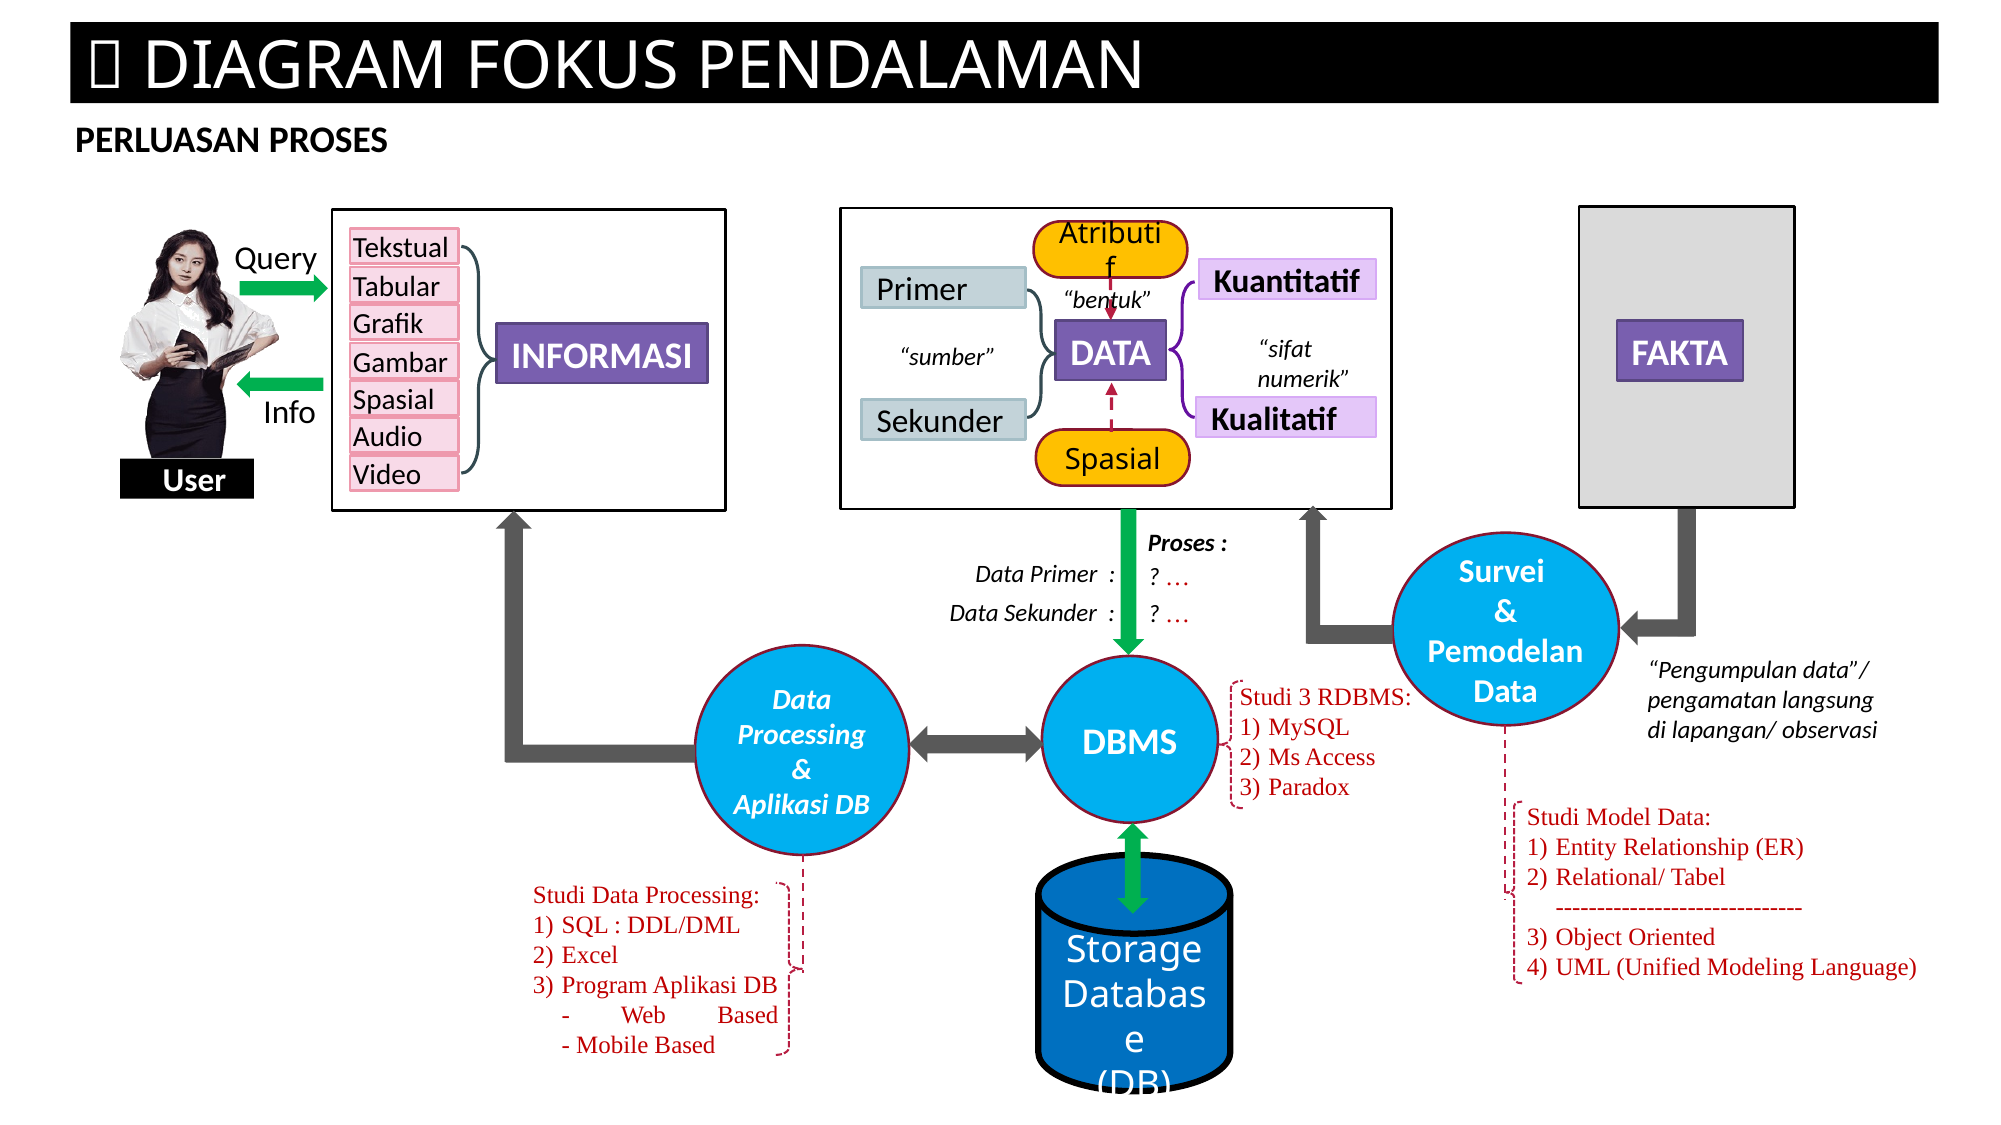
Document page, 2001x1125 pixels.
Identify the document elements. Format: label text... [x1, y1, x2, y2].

text_box Studi Data Processing: SQL : DDL/DML Excel Program Aplikasi DB - Web Based - Mobile Based [518, 871, 794, 1066]
text_box Storage Database (DB) [1036, 853, 1232, 1093]
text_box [331, 209, 726, 511]
text_box Survei & Pemodelan Data [1392, 531, 1619, 727]
text_box Data Processing & Aplikasi DB [694, 643, 911, 857]
text_box DBMS [1040, 654, 1220, 824]
text_box Studi 3 RDBMS: MySQL Ms Access Paradox [1224, 673, 1428, 808]
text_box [840, 207, 1392, 510]
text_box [495, 510, 696, 763]
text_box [1619, 508, 1697, 646]
text_box ? … [1132, 559, 1298, 592]
text_box [288, 277, 329, 304]
text_box [908, 724, 1045, 764]
text_box ? … [1132, 596, 1298, 629]
text_box [1578, 205, 1796, 509]
text_box PERLUASAN PROSES [59, 114, 603, 162]
text_box [288, 376, 325, 393]
text_box FAKTA [1616, 319, 1744, 382]
text_box Data Sekunder : [914, 595, 1116, 628]
text_box Info [288, 389, 317, 432]
text_box Query [288, 235, 325, 277]
text_box Data Primer : [942, 556, 1117, 589]
text_box [1111, 510, 1146, 654]
text_box Proses : [1132, 525, 1276, 557]
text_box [1298, 505, 1393, 645]
text_box [794, 966, 802, 972]
title  DIAGRAM FOKUS PENDALAMAN [70, 22, 1939, 104]
text_box [1115, 821, 1150, 915]
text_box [110, 224, 288, 500]
text_box “Pengumpulan data”/ pengamatan langsung di lapangan/ observasi [1631, 652, 1890, 745]
text_box [1505, 800, 1523, 985]
text_box Studi Model Data: Entity Relationship (ER) Relational/ Tabel ------------------------------ Object Oriented UML (Unified Modeling Language) [1526, 800, 1925, 981]
